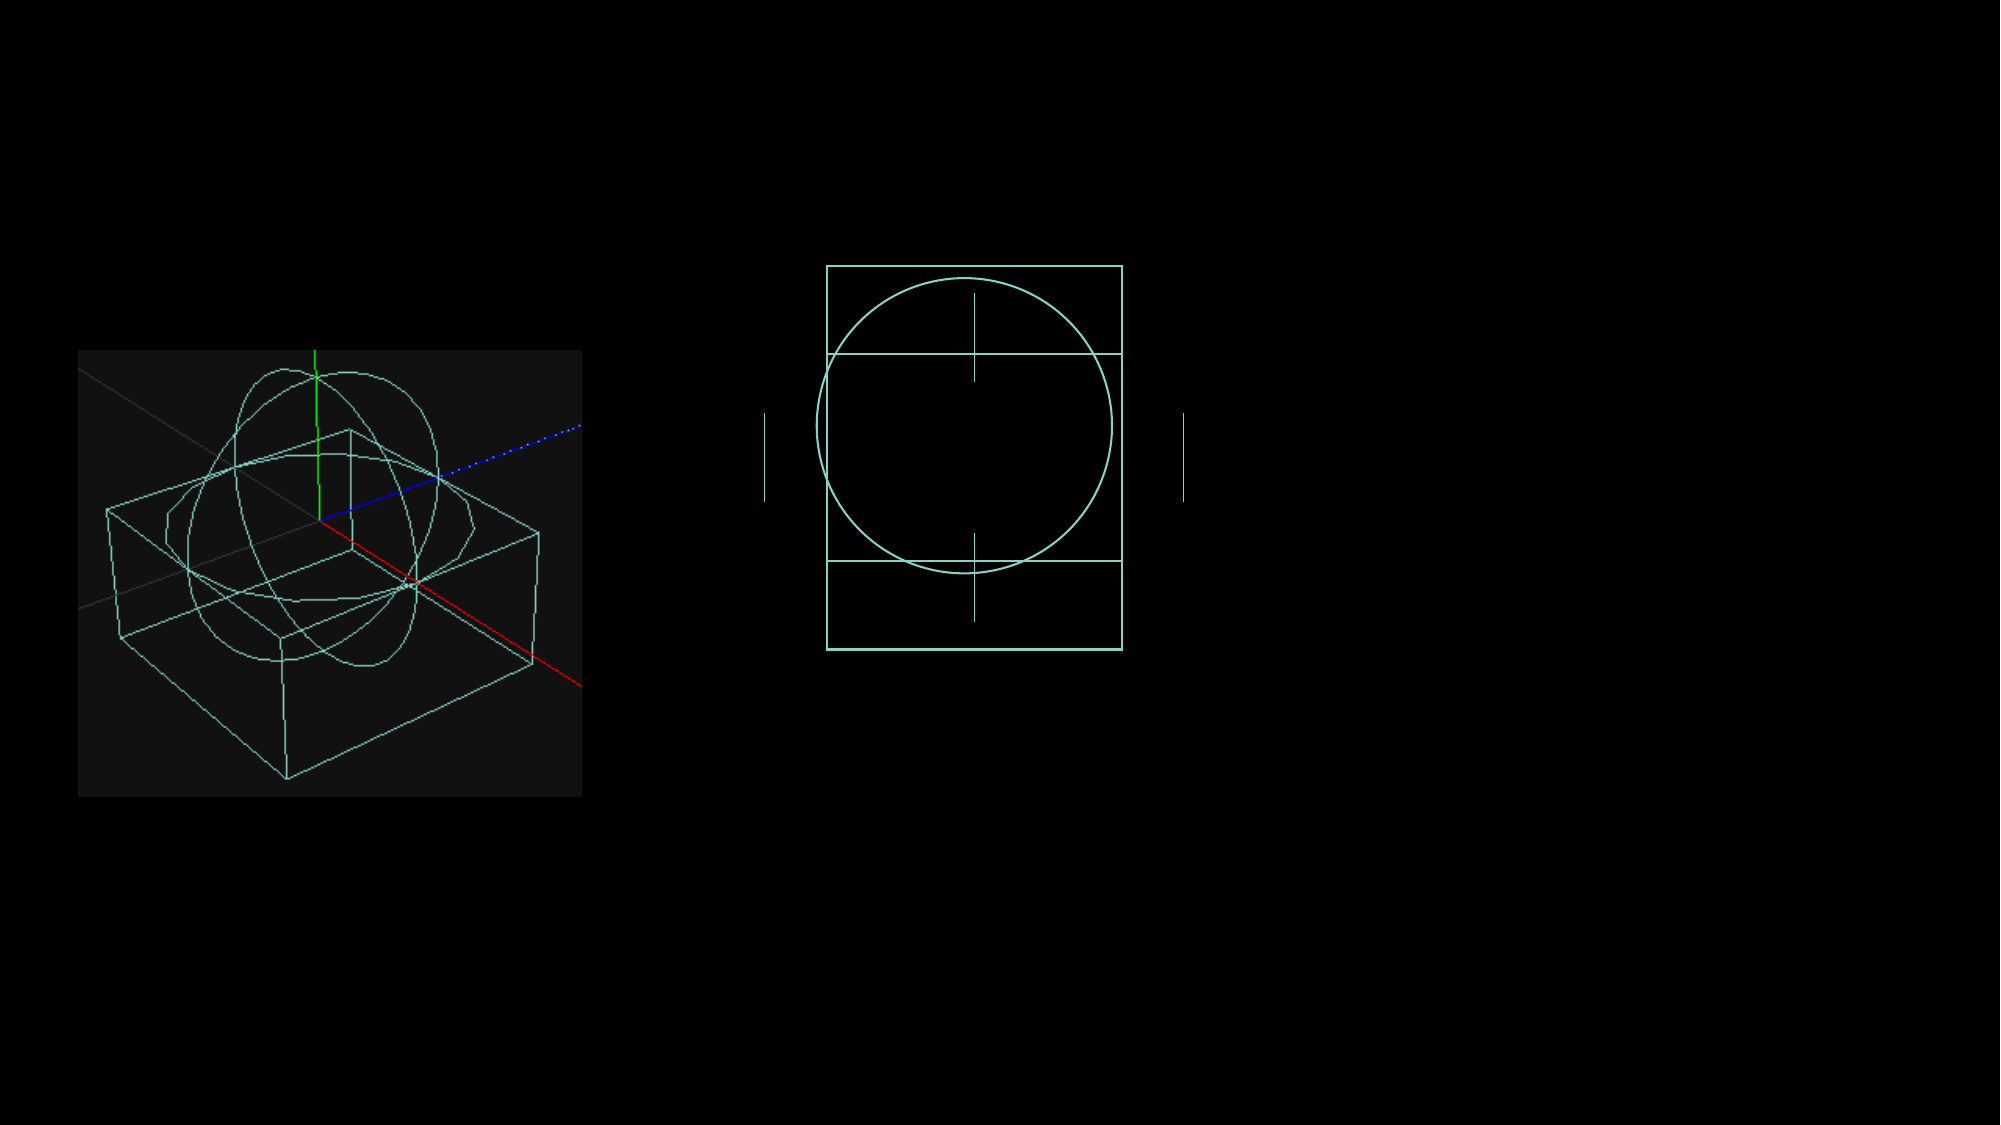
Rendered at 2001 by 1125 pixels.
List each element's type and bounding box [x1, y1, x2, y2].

picture [78, 350, 582, 797]
text_box [834, 277, 1095, 353]
text_box [826, 265, 1123, 353]
text_box [826, 353, 1123, 651]
text_box [815, 371, 826, 481]
